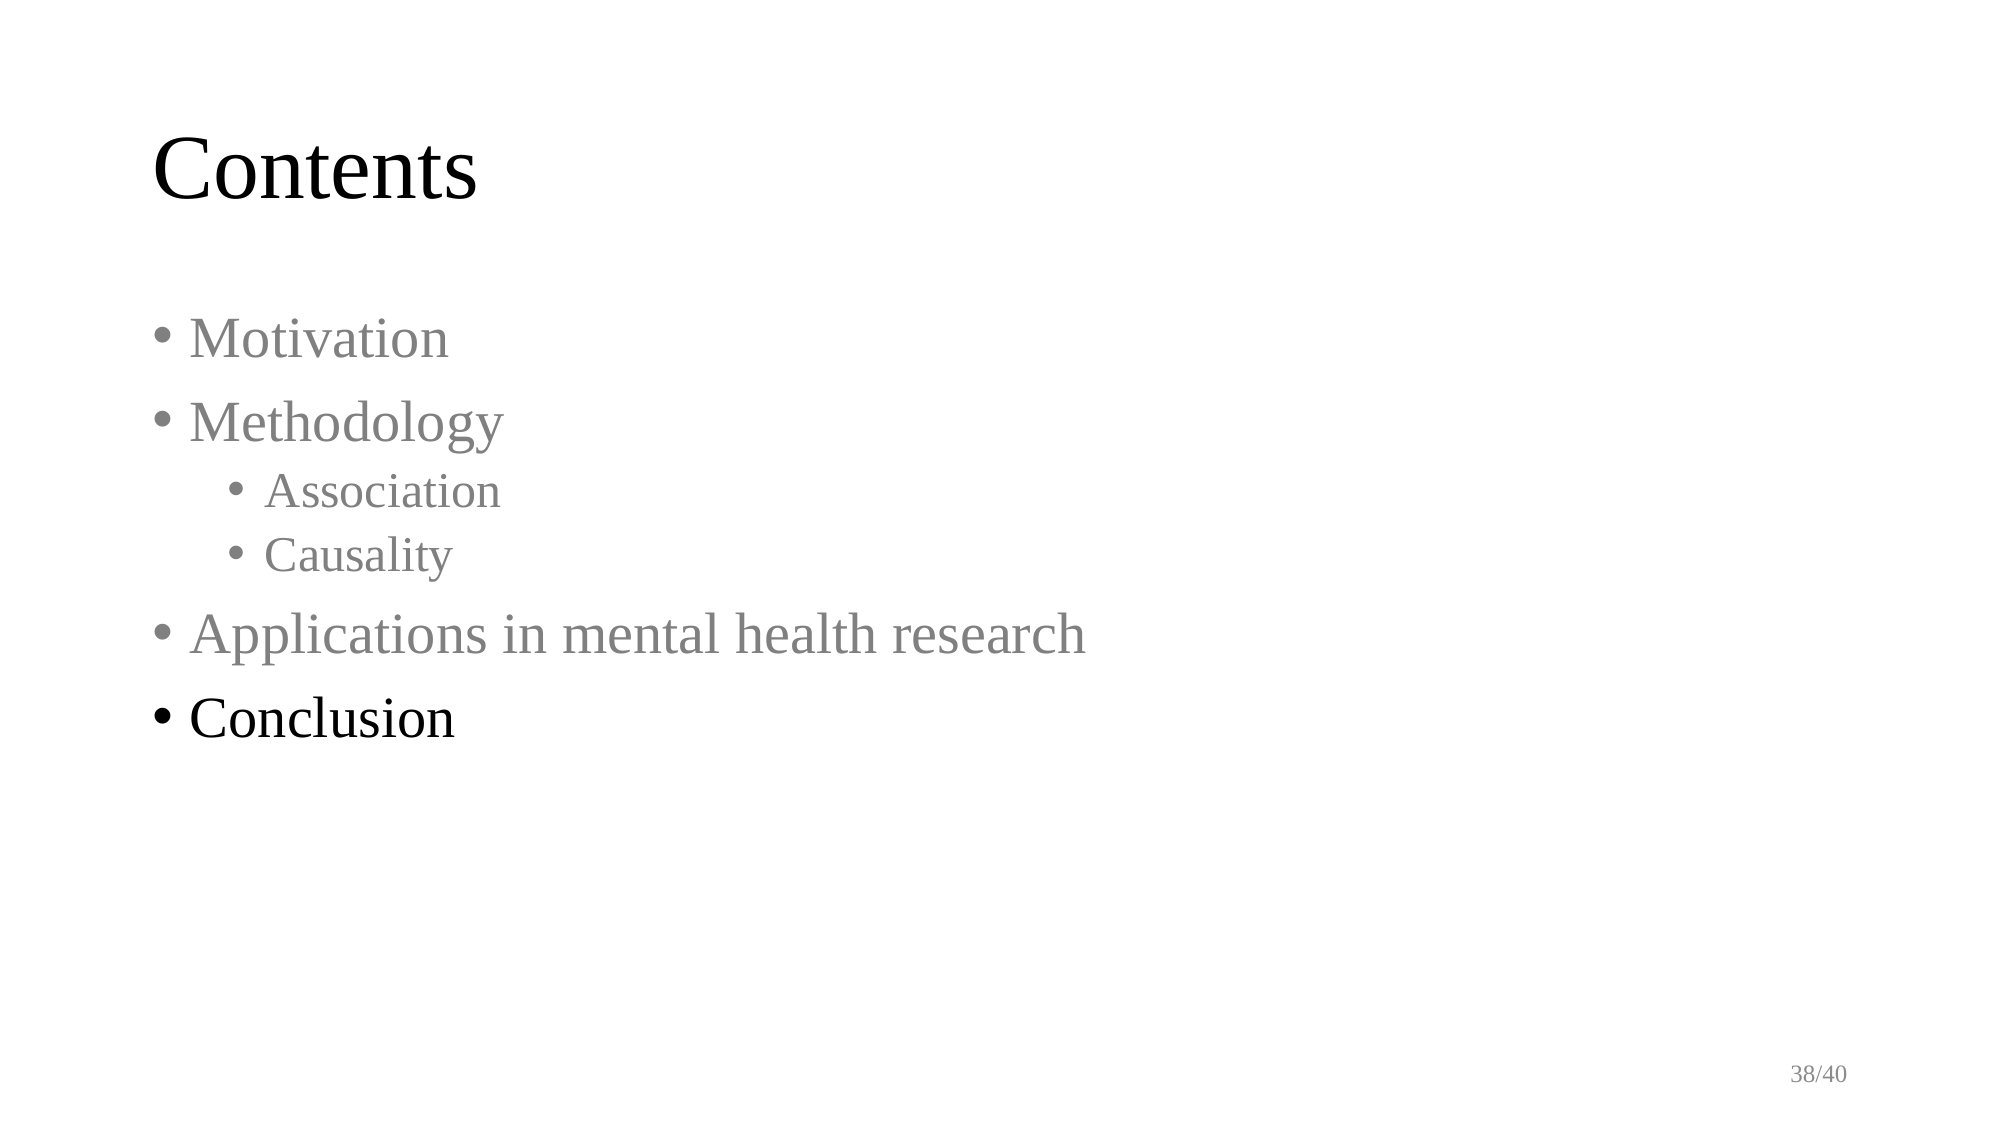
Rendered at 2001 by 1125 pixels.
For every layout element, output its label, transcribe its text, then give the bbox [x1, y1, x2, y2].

list Motivation Methodology Association Causality Applications in mental health research Conclusion [137, 299, 1863, 1014]
title Contents [137, 59, 1863, 278]
slide_number 38/40 [1412, 1042, 1863, 1103]
